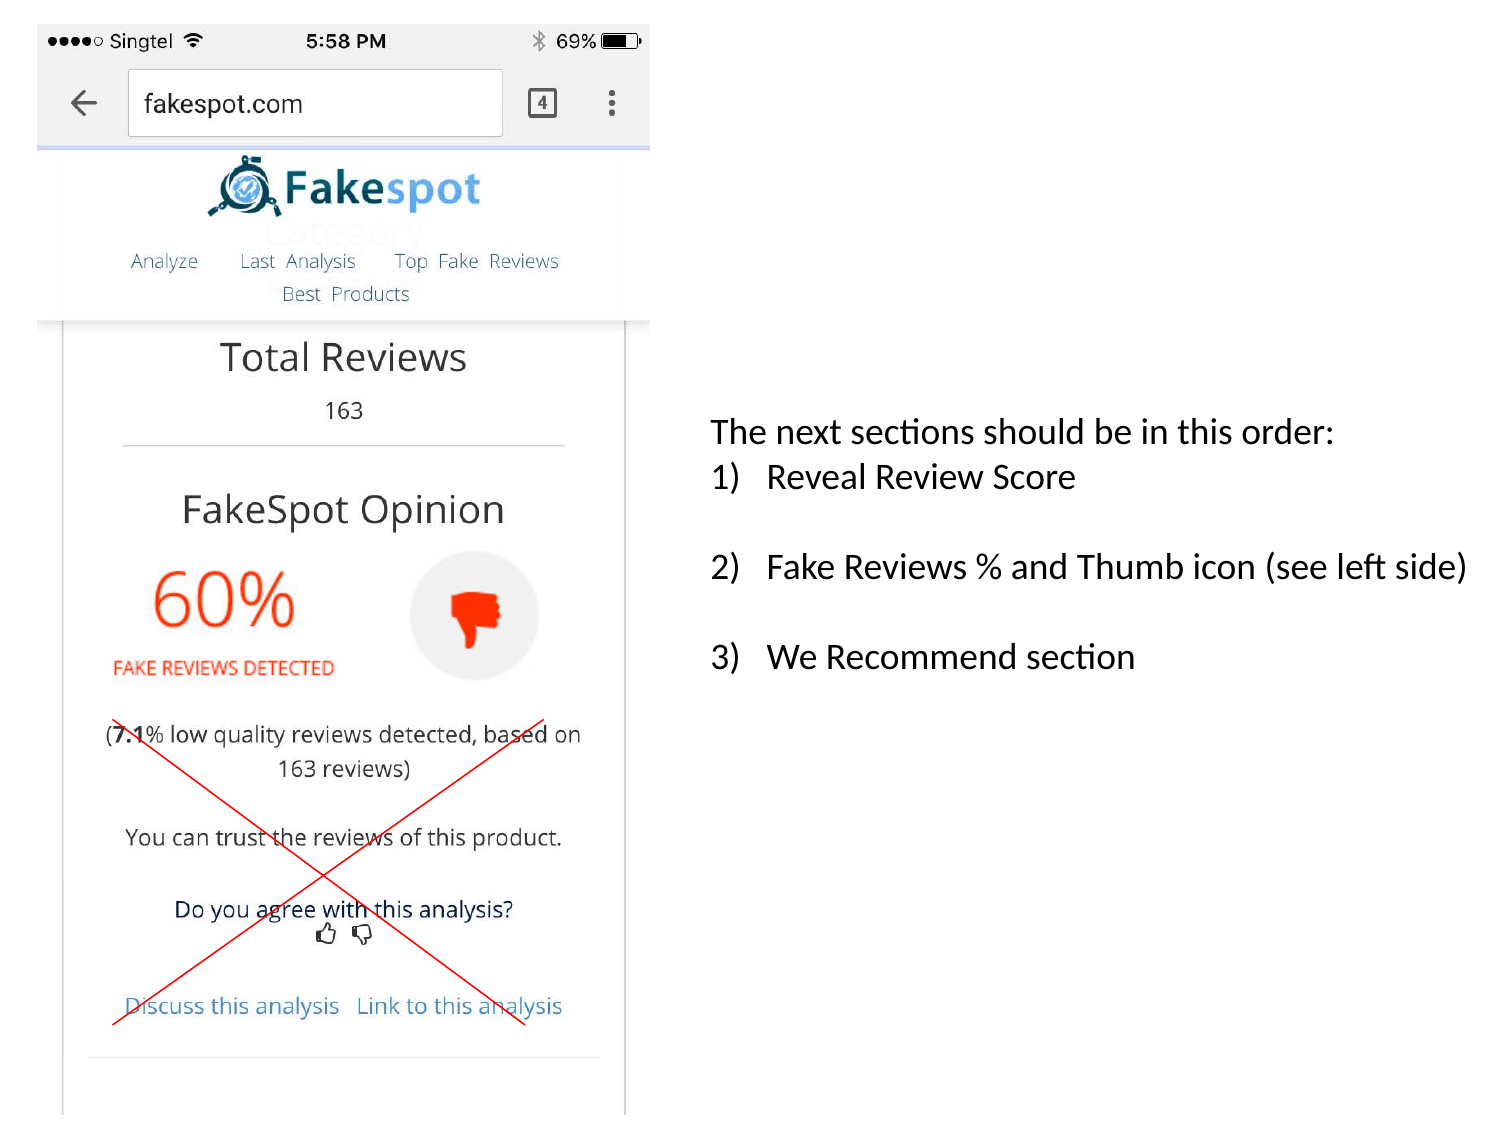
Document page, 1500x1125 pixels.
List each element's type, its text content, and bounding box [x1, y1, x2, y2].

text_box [112, 719, 544, 1026]
picture [37, 24, 651, 1115]
text_box The next sections should be in this order: Reveal Review Score Fake Reviews % and Thumb icon (see left side) We Recommend section [695, 399, 1484, 775]
